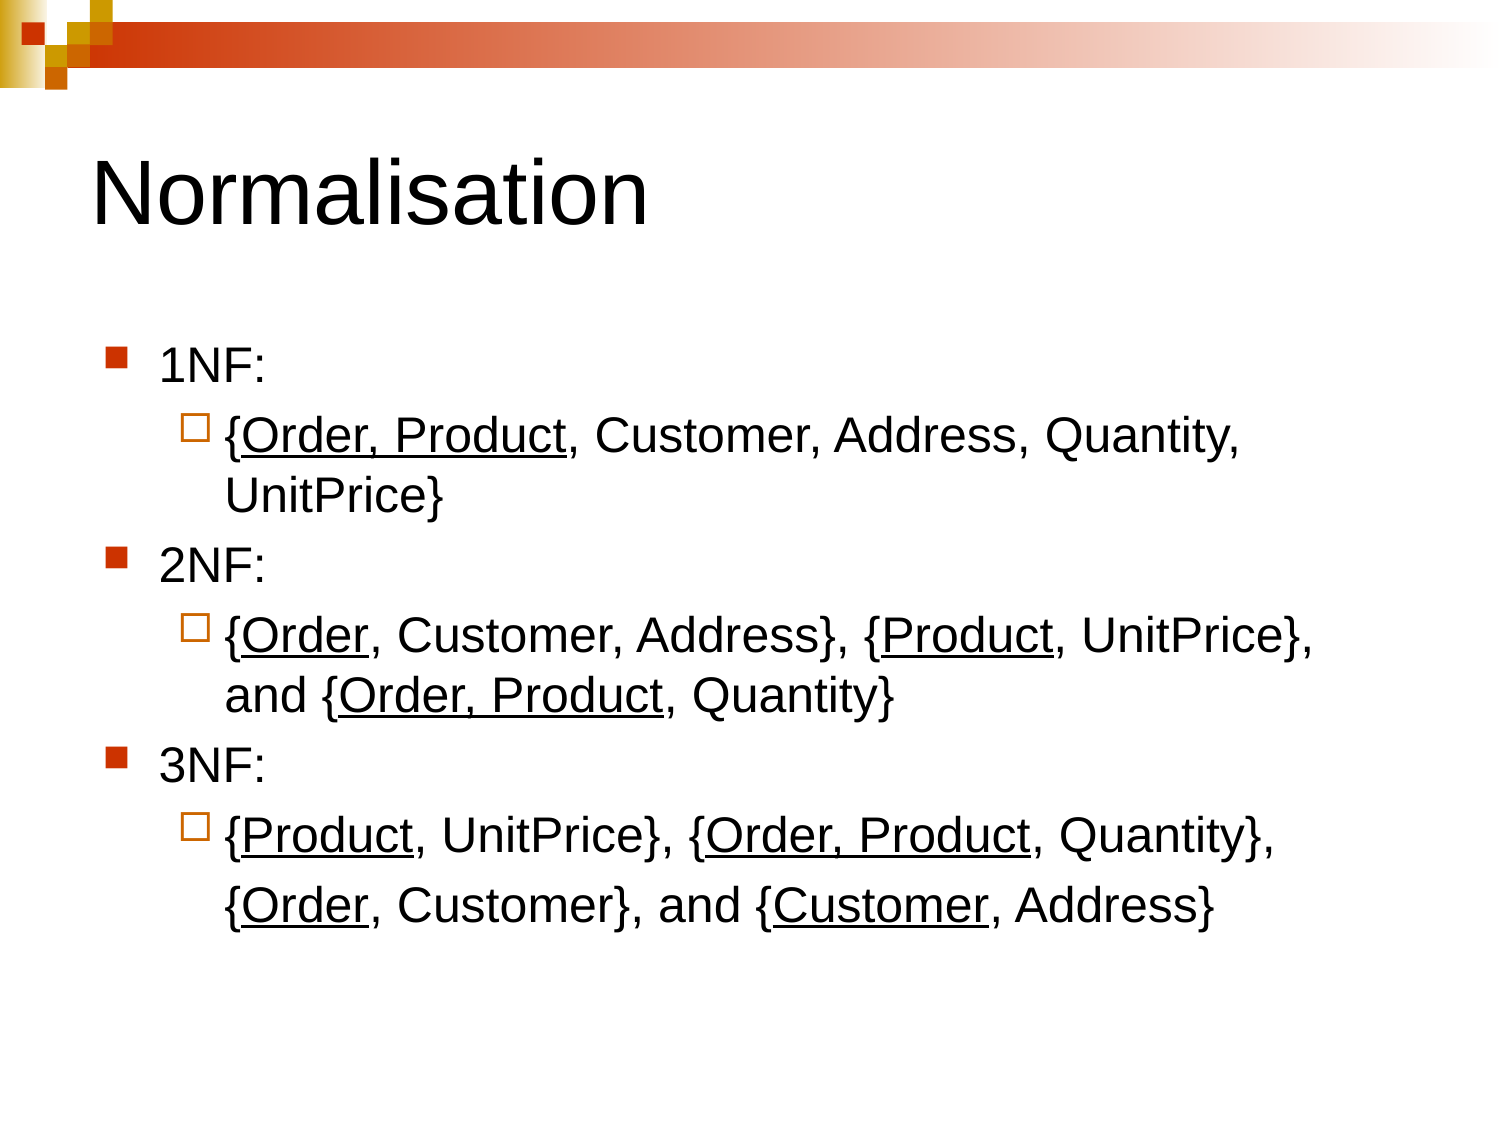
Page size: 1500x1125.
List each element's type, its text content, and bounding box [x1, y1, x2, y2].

list 1NF: {Order, Product, Customer, Address, Quantity, UnitPrice} 2NF: {Order, Customer, Address}, {Product, UnitPrice}, and {Order, Product, Quantity} 3NF: {Product, UnitPrice}, {Order, Product, Quantity}, {Order, Customer}, and {Customer, Address} [87, 324, 1413, 1013]
title Normalisation [74, 74, 1426, 301]
